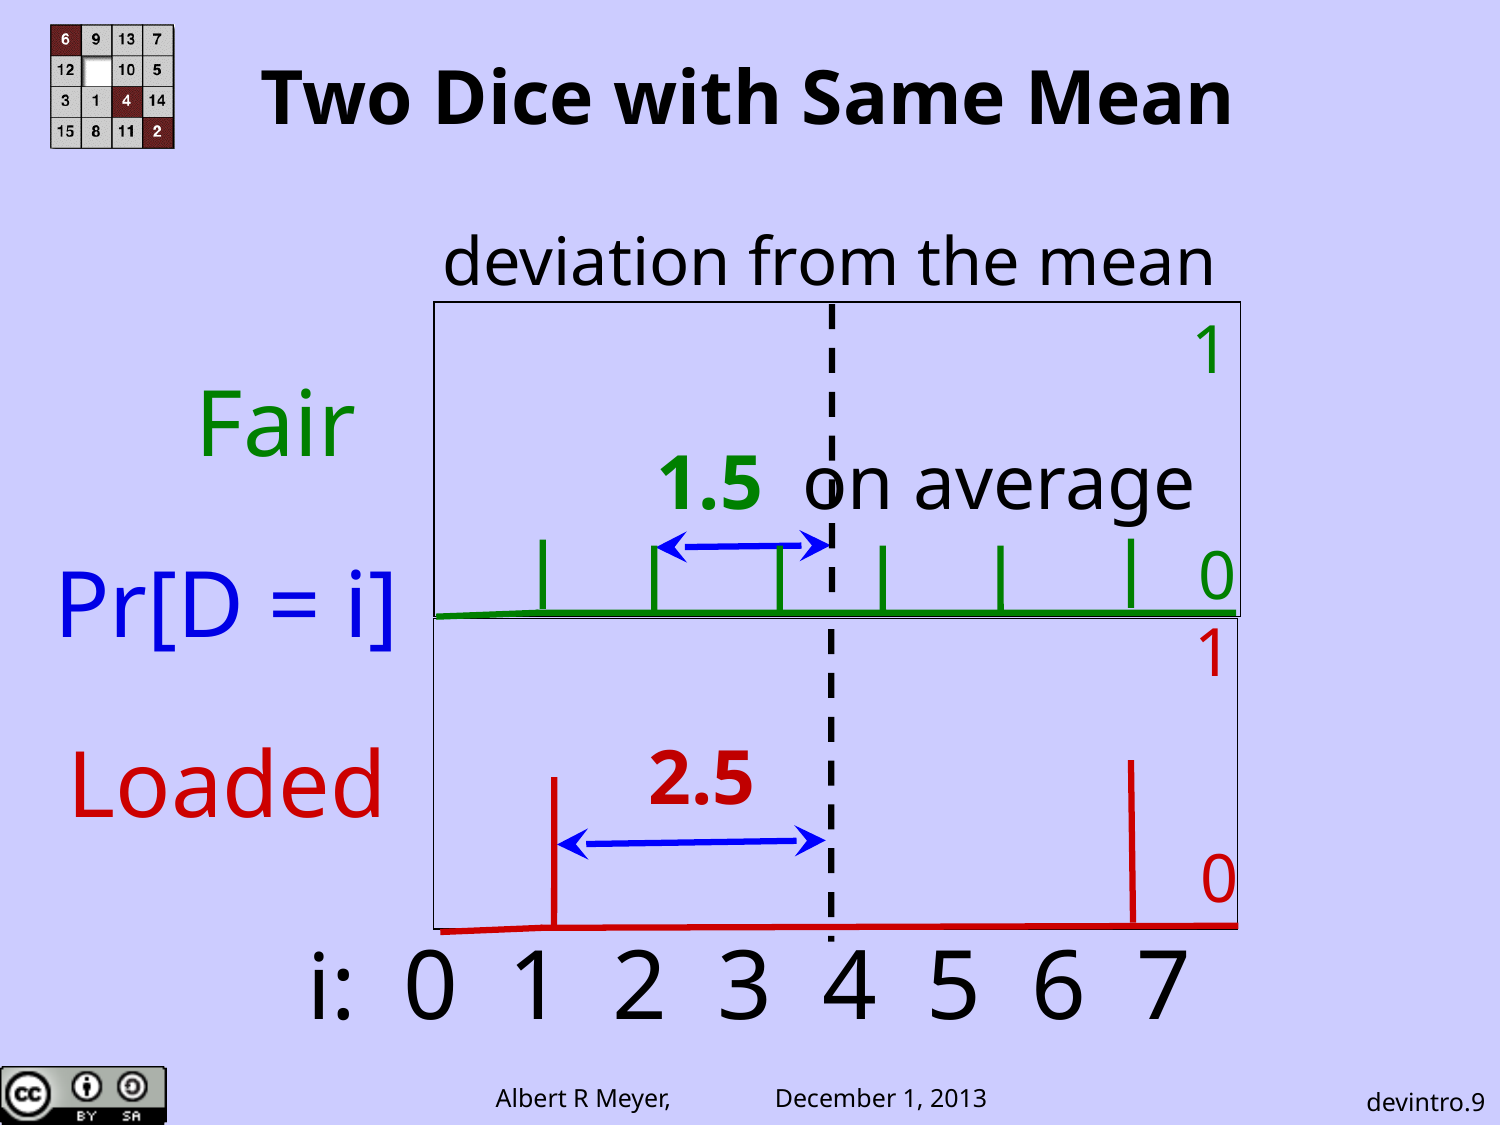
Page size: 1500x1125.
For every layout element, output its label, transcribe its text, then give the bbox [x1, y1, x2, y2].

text_box i: 0 1 2 3 4 5 6 7 [293, 916, 1345, 1047]
picture [0, 1066, 167, 1125]
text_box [556, 721, 826, 845]
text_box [435, 210, 1225, 297]
title Two Dice with Same Mean [245, 20, 1349, 169]
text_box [174, 299, 1310, 621]
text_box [60, 602, 1312, 942]
picture [50, 24, 175, 149]
text_box Pr[D = i] [39, 538, 169, 664]
